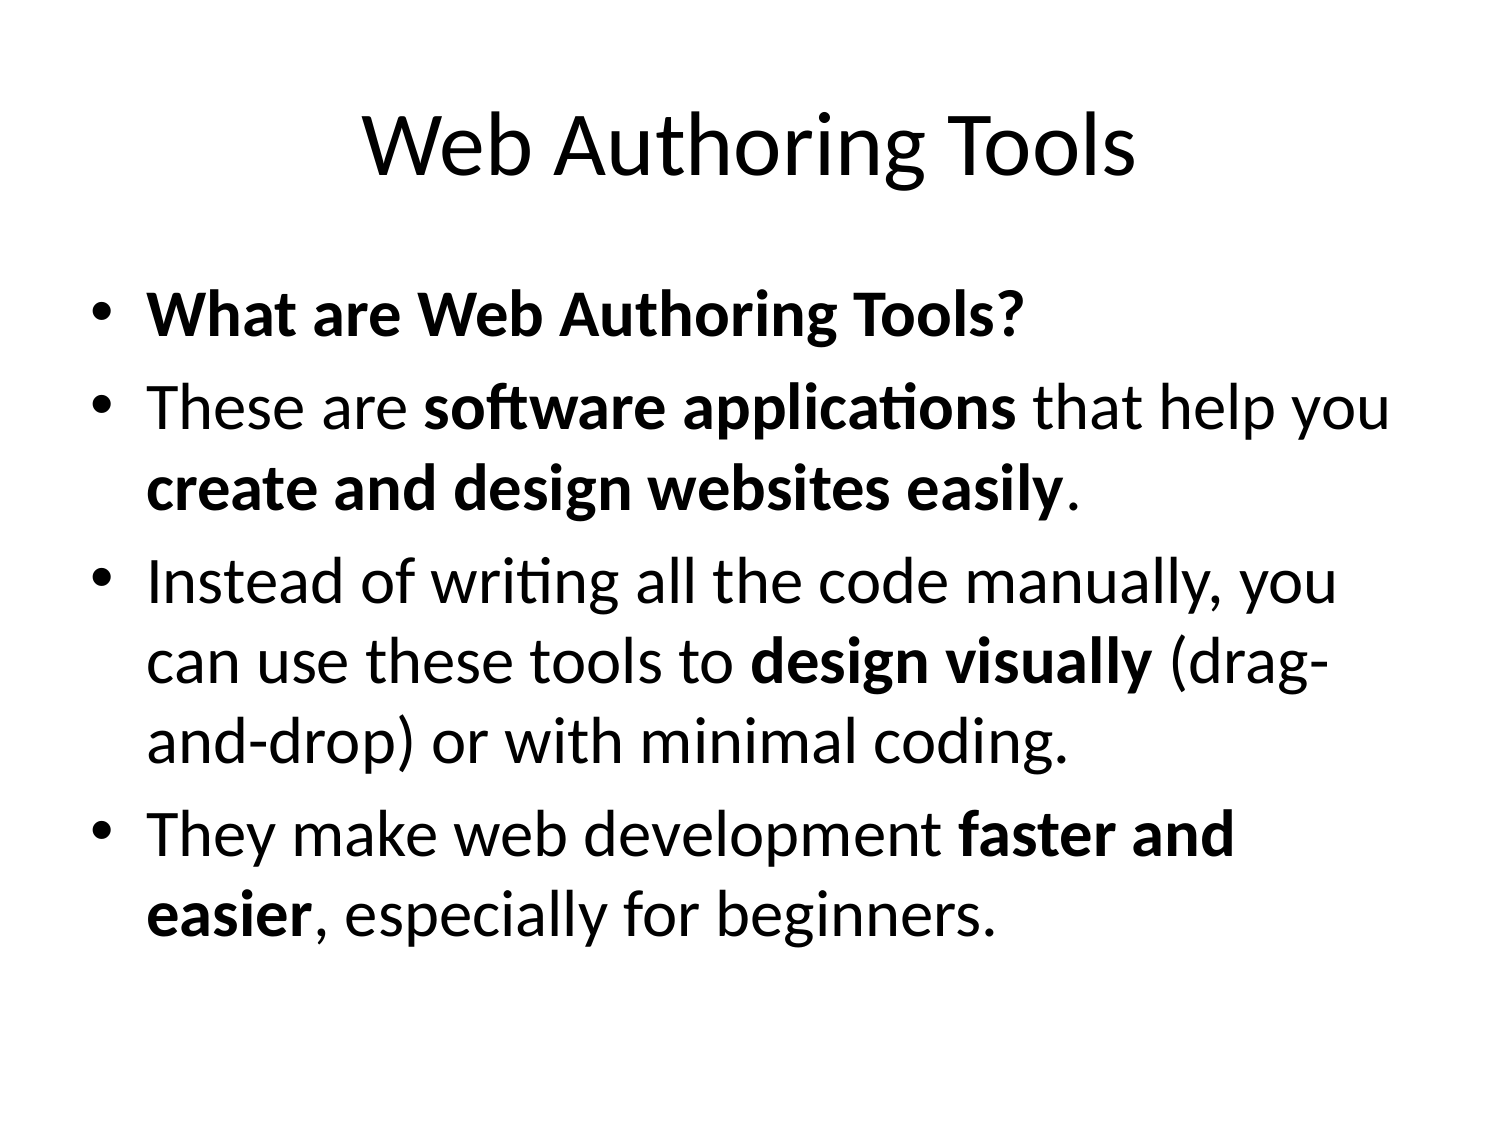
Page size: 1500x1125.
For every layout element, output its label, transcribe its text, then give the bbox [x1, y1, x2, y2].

list What are Web Authoring Tools? These are software applications that help you create and design websites easily. Instead of writing all the code manually, you can use these tools to design visually (drag-and-drop) or with minimal coding. They make web development faster and easier, especially for beginners. [75, 262, 1425, 1005]
title Web Authoring Tools [75, 45, 1425, 233]
